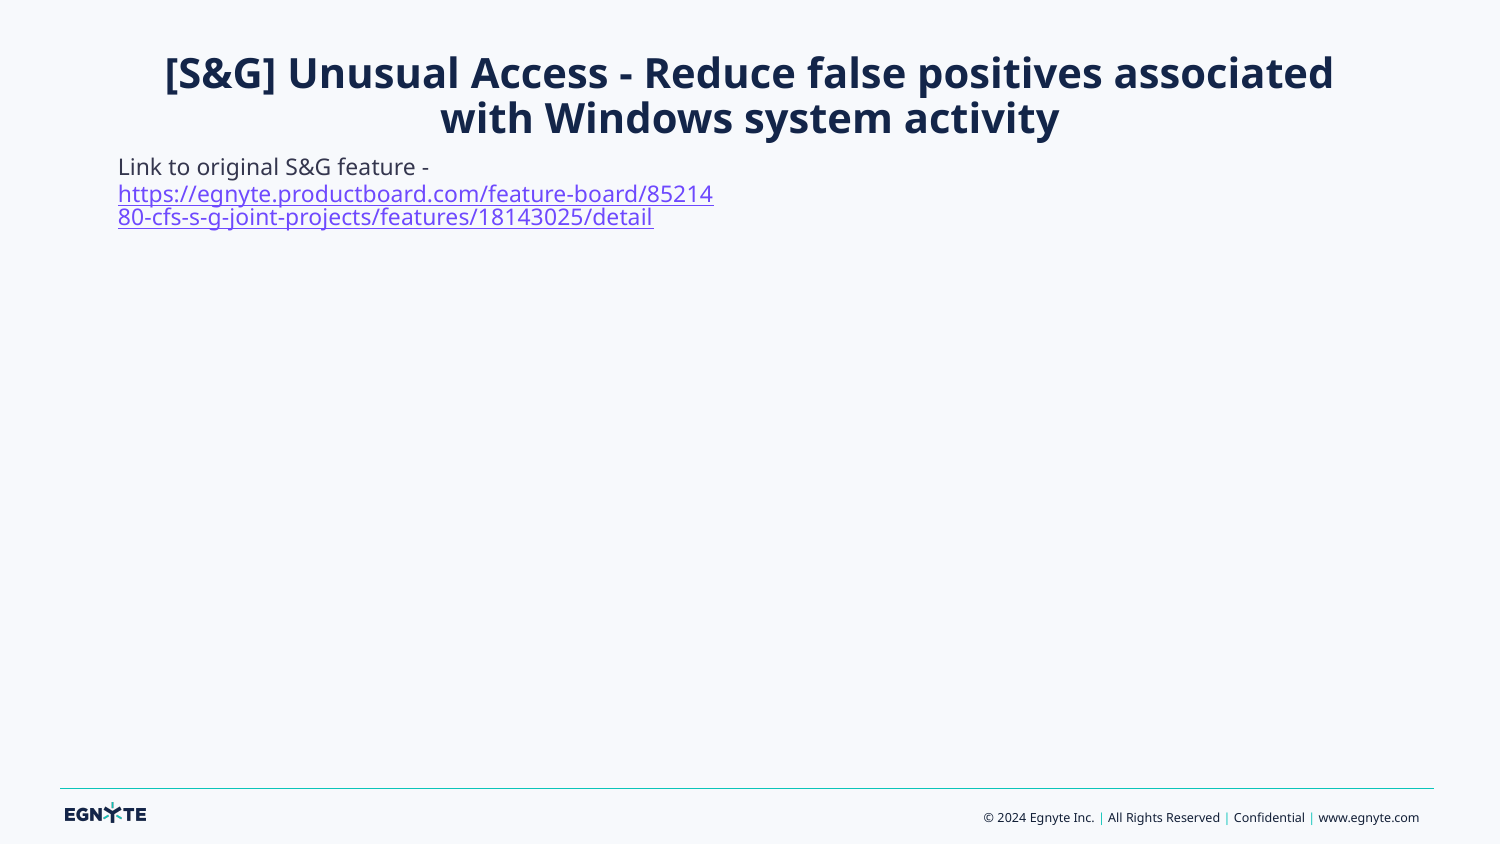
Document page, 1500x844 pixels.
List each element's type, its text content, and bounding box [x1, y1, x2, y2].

title [S&G] Unusual Access - Reduce false positives associated with Windows system activity [103, 44, 1397, 106]
list View in Productboard [742, 790, 997, 835]
picture [65, 802, 146, 823]
list Link to original S&G feature -https://egnyte.productboard.com/feature-board/8521480-cfs-s-g-joint-projects/features/18143025/detail [103, 117, 741, 693]
picture [761, 119, 1397, 693]
